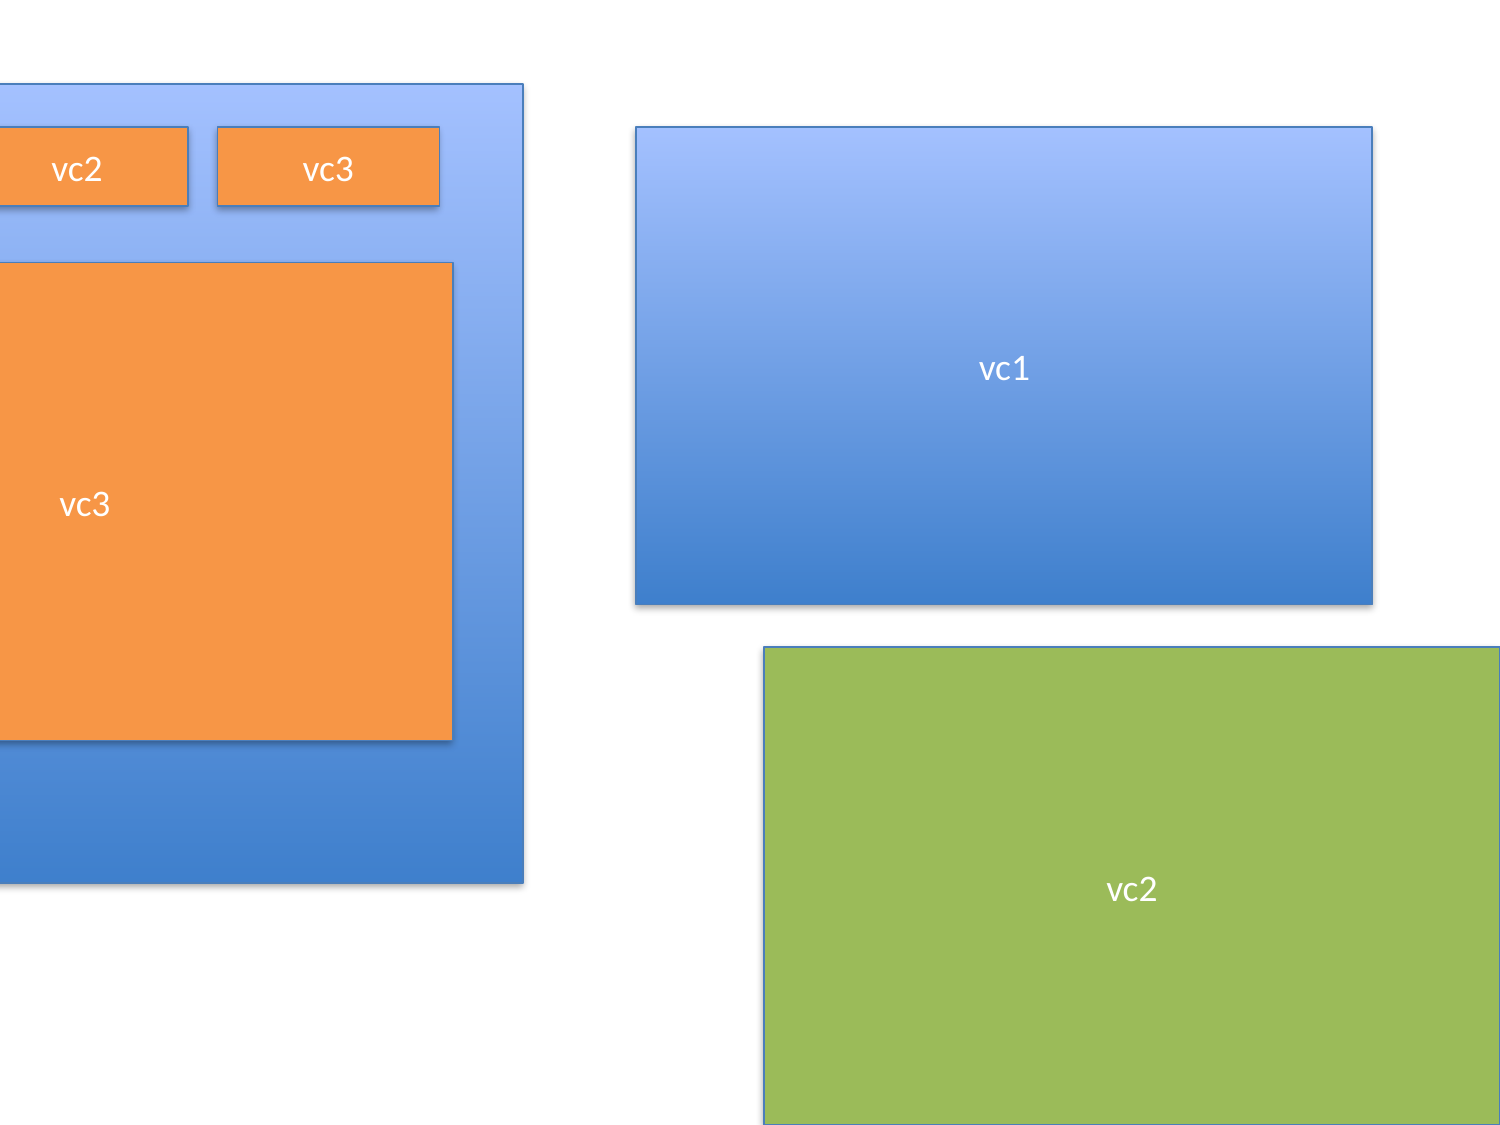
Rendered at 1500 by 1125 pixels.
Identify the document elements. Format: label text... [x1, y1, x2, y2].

text_box vc3 [0, 262, 454, 741]
text_box vc2 [763, 646, 1500, 1125]
text_box vc3 [217, 126, 440, 207]
text_box vc1 [635, 126, 1373, 605]
text_box [0, 83, 524, 884]
text_box vc2 [0, 126, 189, 207]
